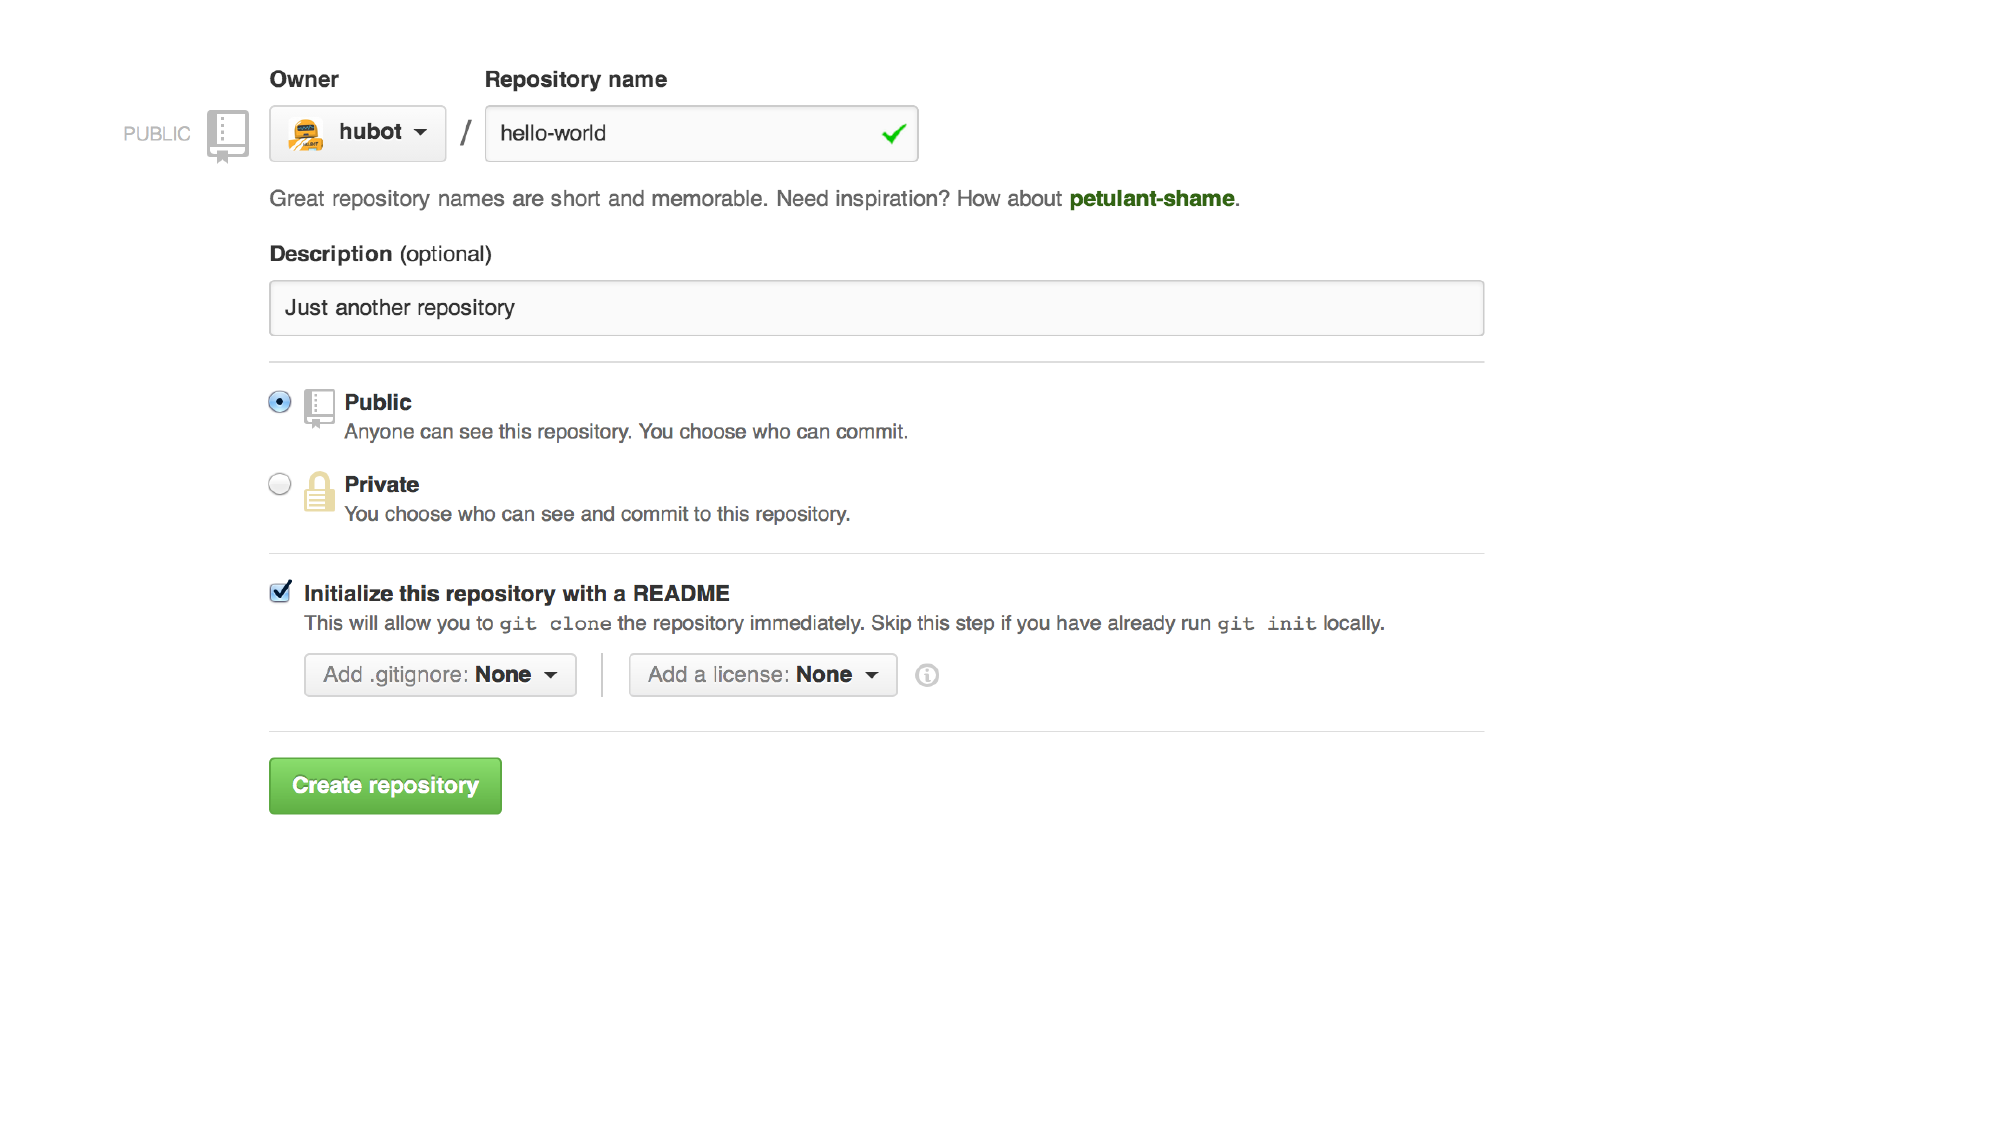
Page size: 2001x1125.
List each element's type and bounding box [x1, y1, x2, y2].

list [98, 36, 1517, 867]
